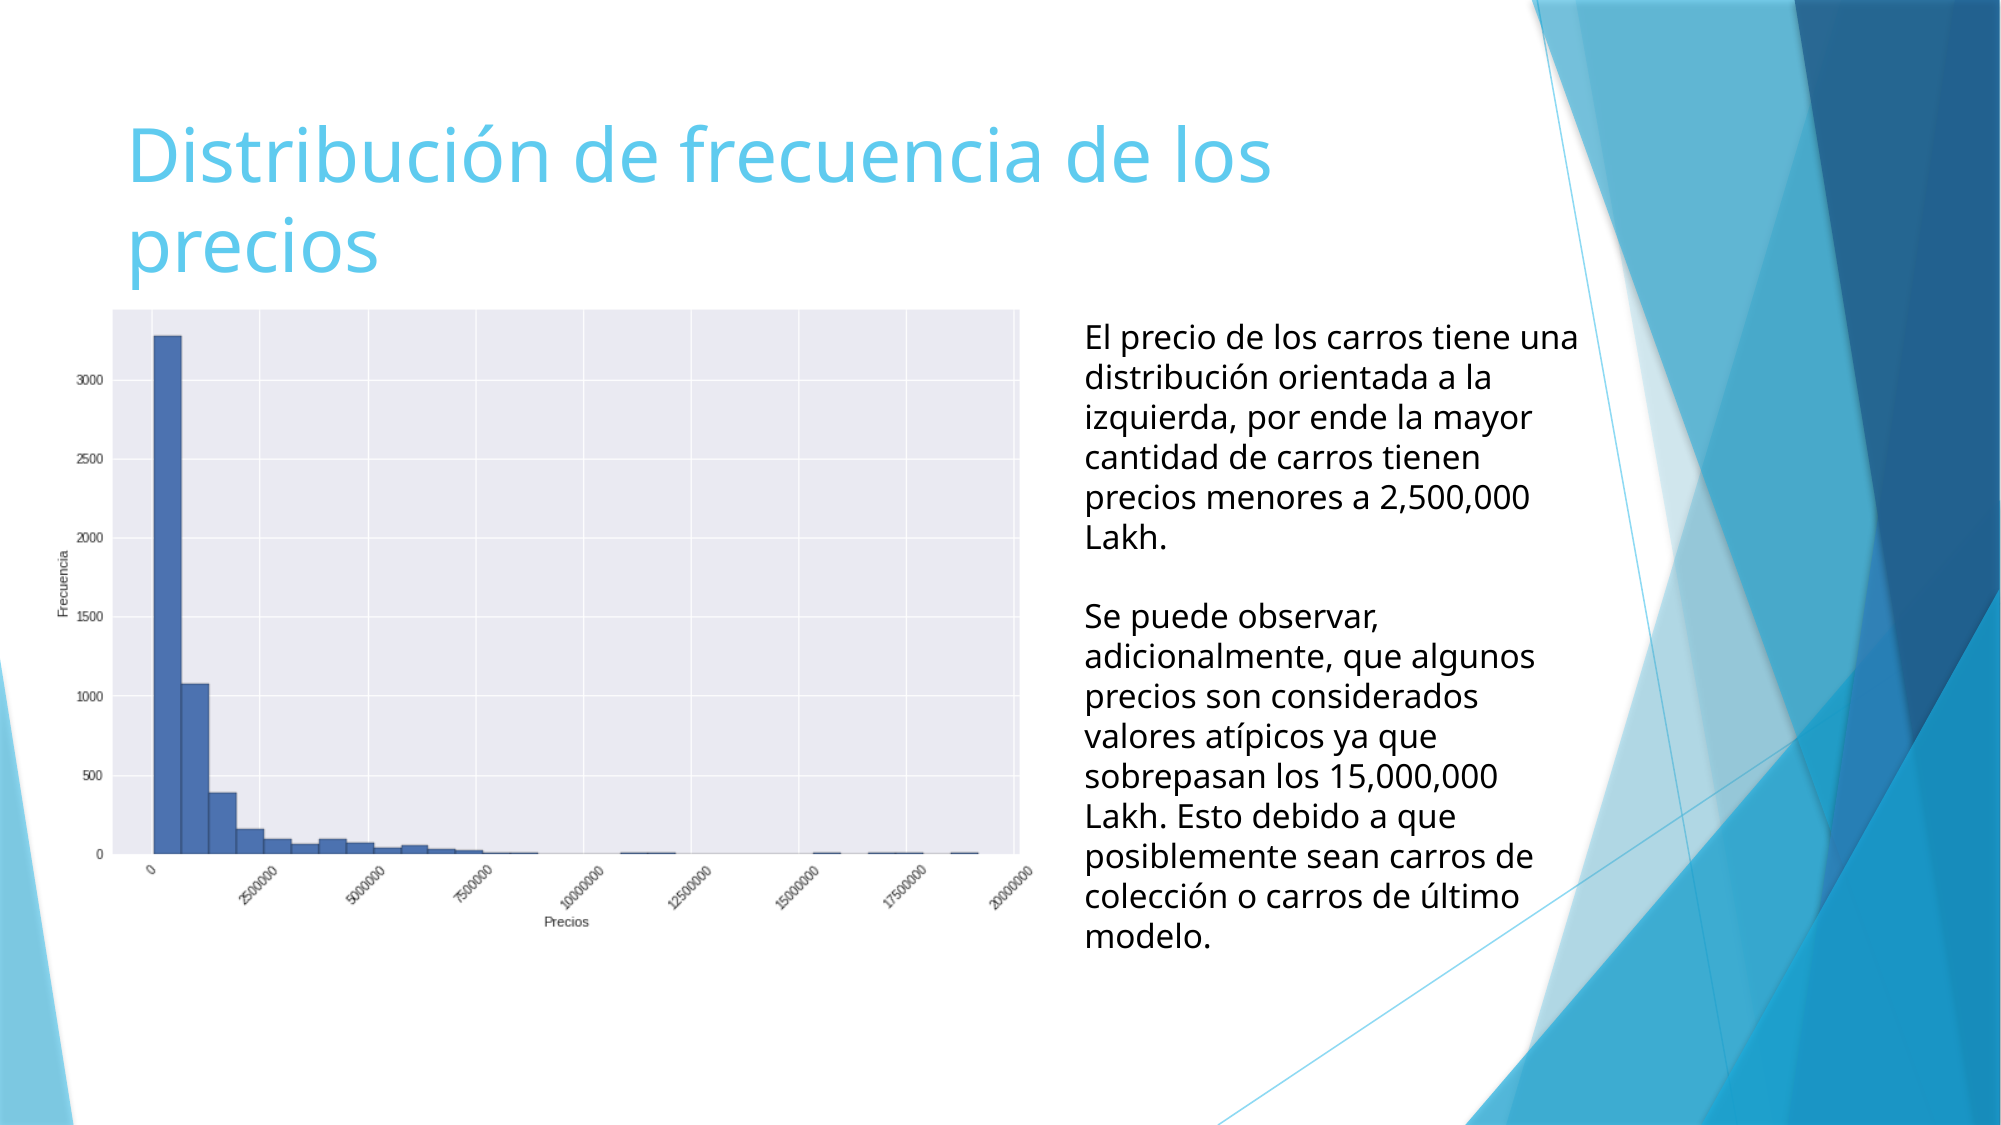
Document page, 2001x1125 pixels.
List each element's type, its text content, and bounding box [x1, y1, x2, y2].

title Distribución de frecuencia de los precios [780, 99, 1522, 317]
text_box El precio de los carros tiene una distribución orientada a la izquierda, por ende la mayor cantidad de carros tienen precios menores a 2,500,000 Lakh. Se puede observar, adicionalmente, que algunos precios son considerados valores atípicos ya que sobrepasan los 15,000,000 Lakh. Esto debido a que posiblemente sean carros de colección o carros de último modelo. [1069, 308, 1598, 963]
text_box [25, 0, 780, 731]
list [48, 300, 1047, 939]
